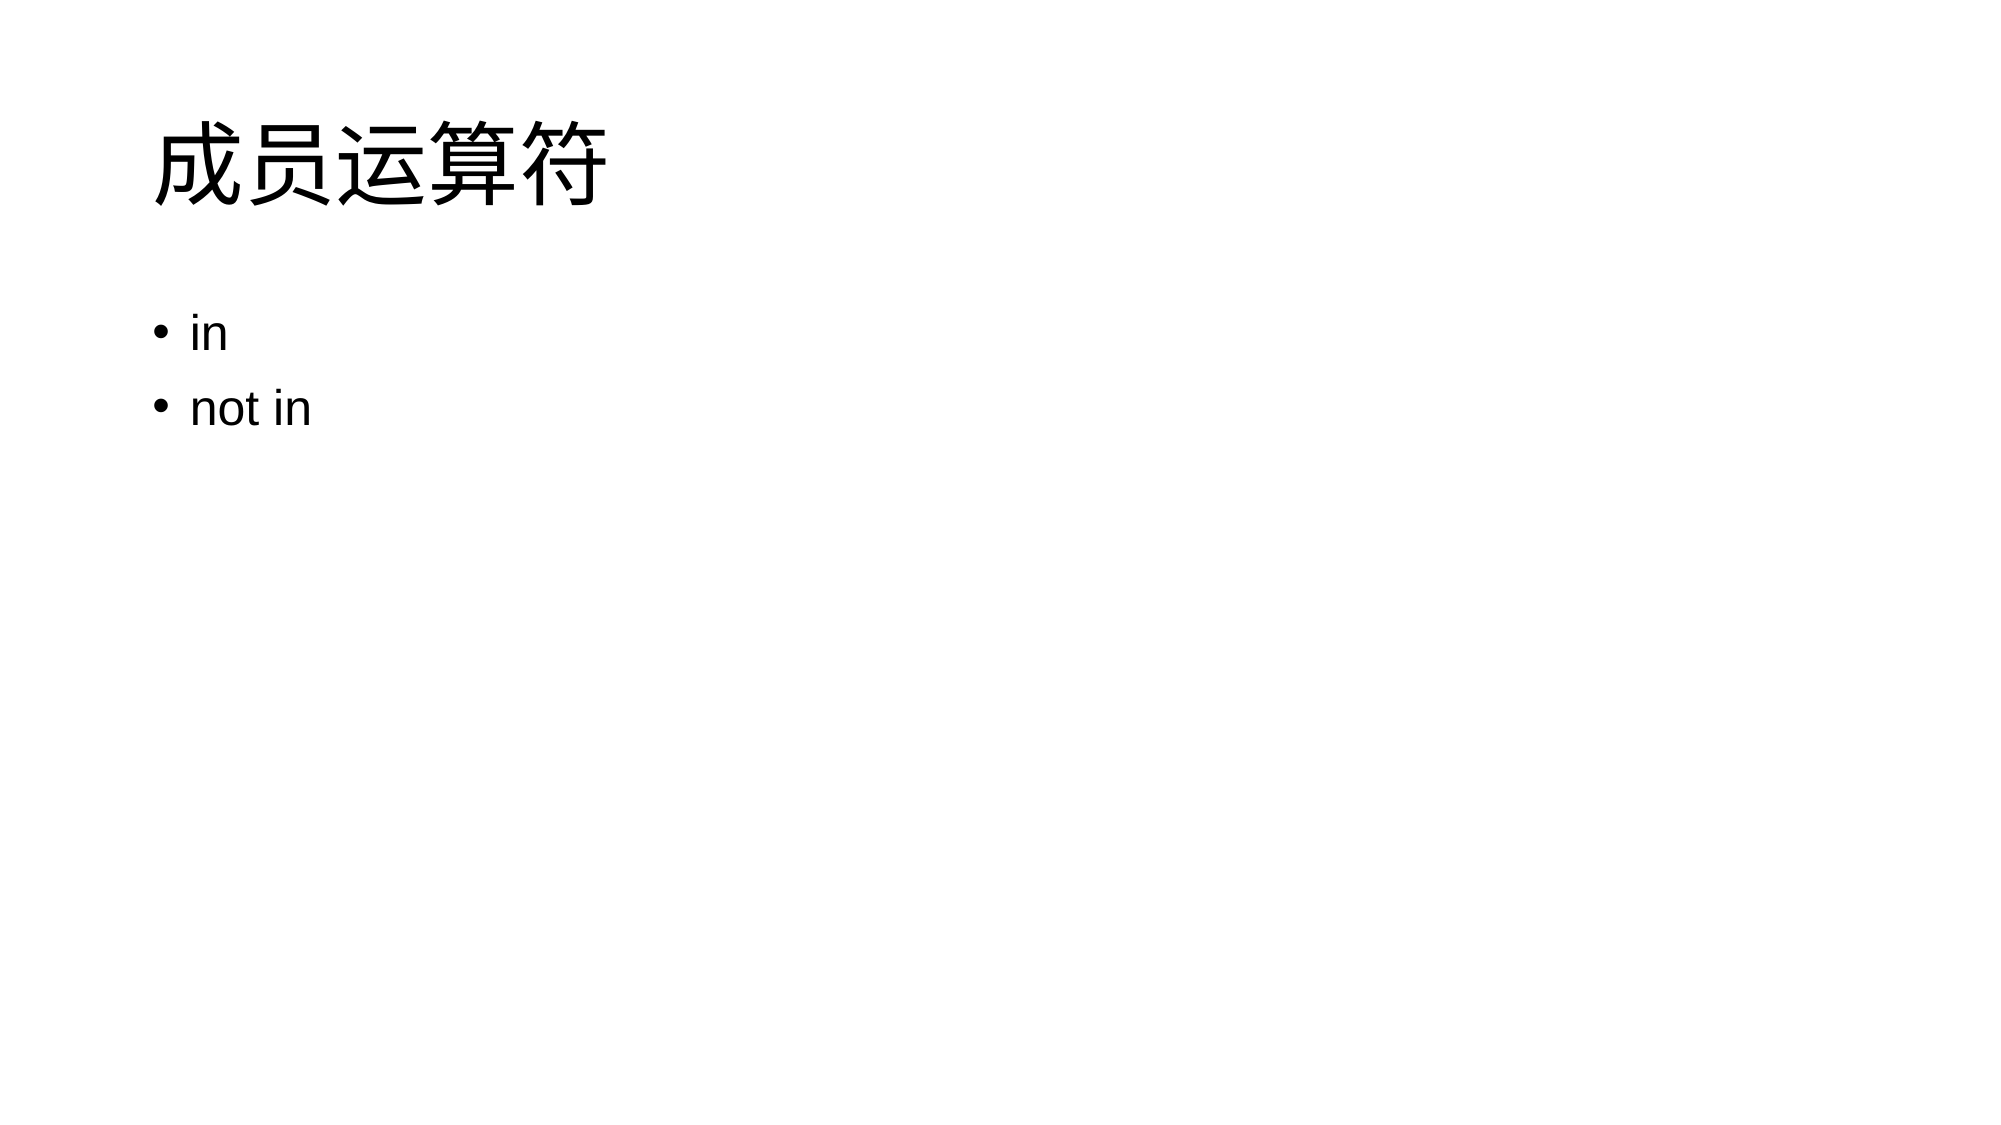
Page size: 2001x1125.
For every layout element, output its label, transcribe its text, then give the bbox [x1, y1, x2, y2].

list in not in [137, 299, 1863, 1014]
title 成员运算符 [137, 59, 1863, 278]
